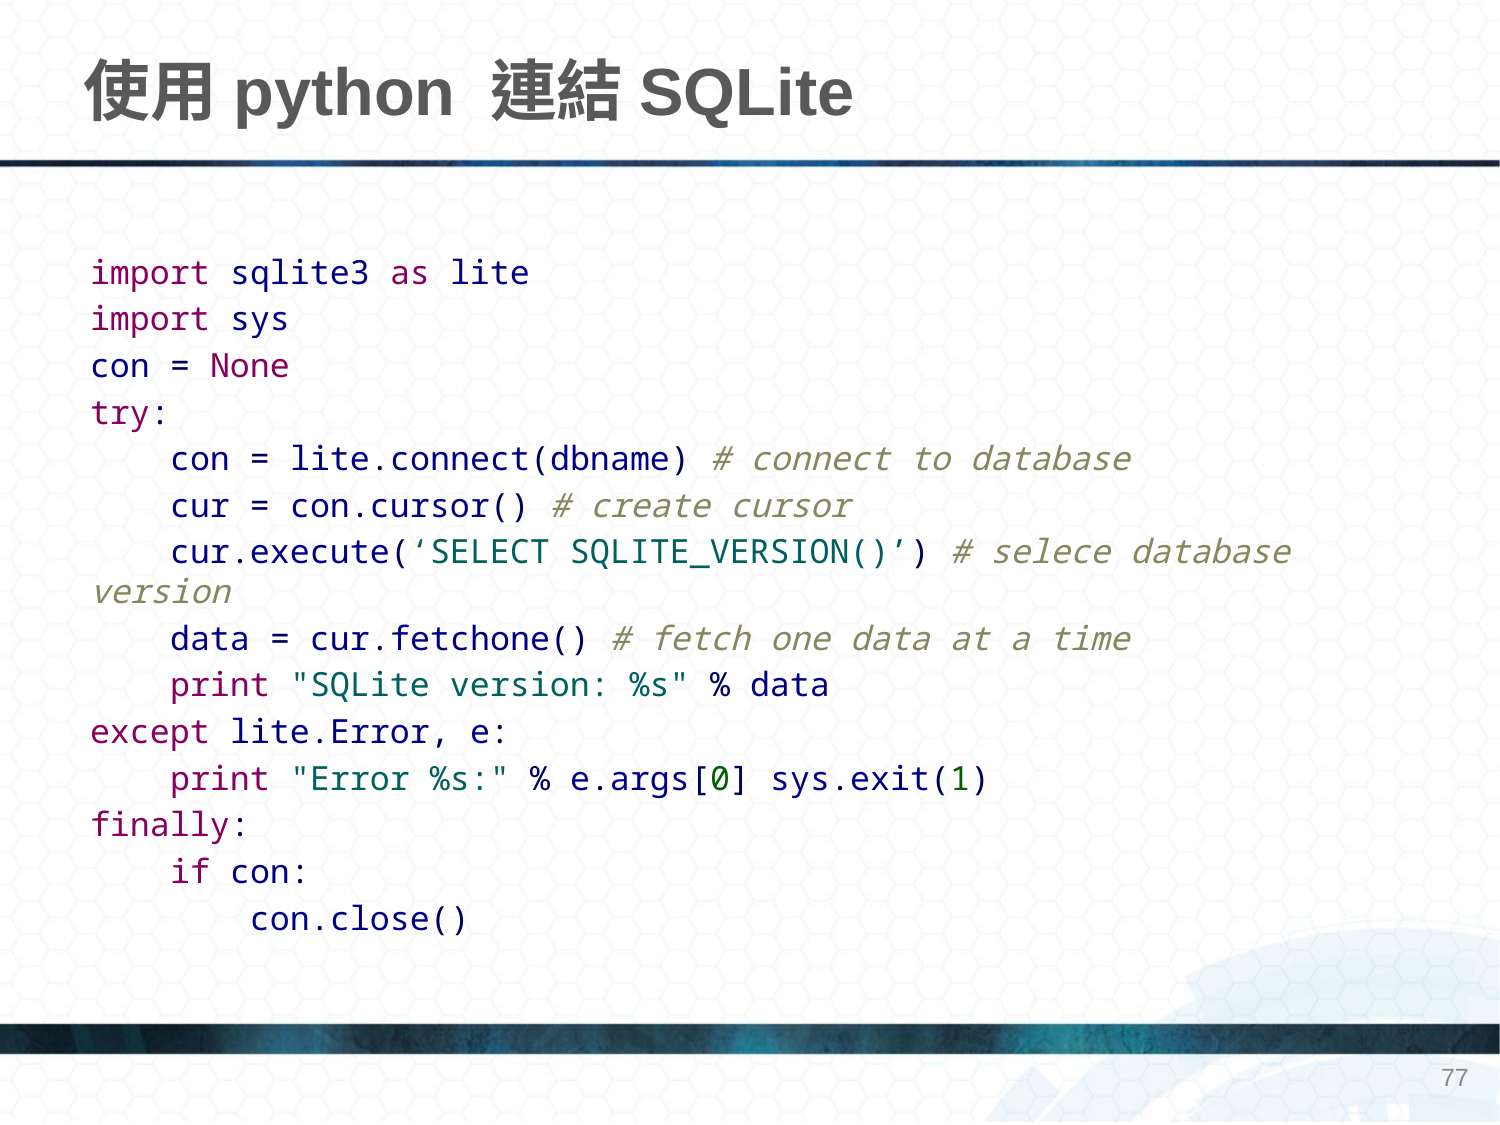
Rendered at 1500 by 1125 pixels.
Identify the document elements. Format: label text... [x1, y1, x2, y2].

picture [0, 0, 1500, 1122]
slide_number 77 [1134, 1046, 1485, 1107]
title 使用python 連結SQLite [69, 42, 1419, 135]
list import sqlite3 as lite import sys con = None try: con = lite.connect(dbname) # connect to database cur = con.cursor() # create cursor cur.execute(‘SELECT SQLITE_VERSION()’) # selece database version data = cur.fetchone() # fetch one data at a time print "SQLite version: %s" % data except lite.Error, e: print "Error %s:" % e.args[0] sys.exit(1) finally: if con: con.close() [75, 243, 1425, 1005]
